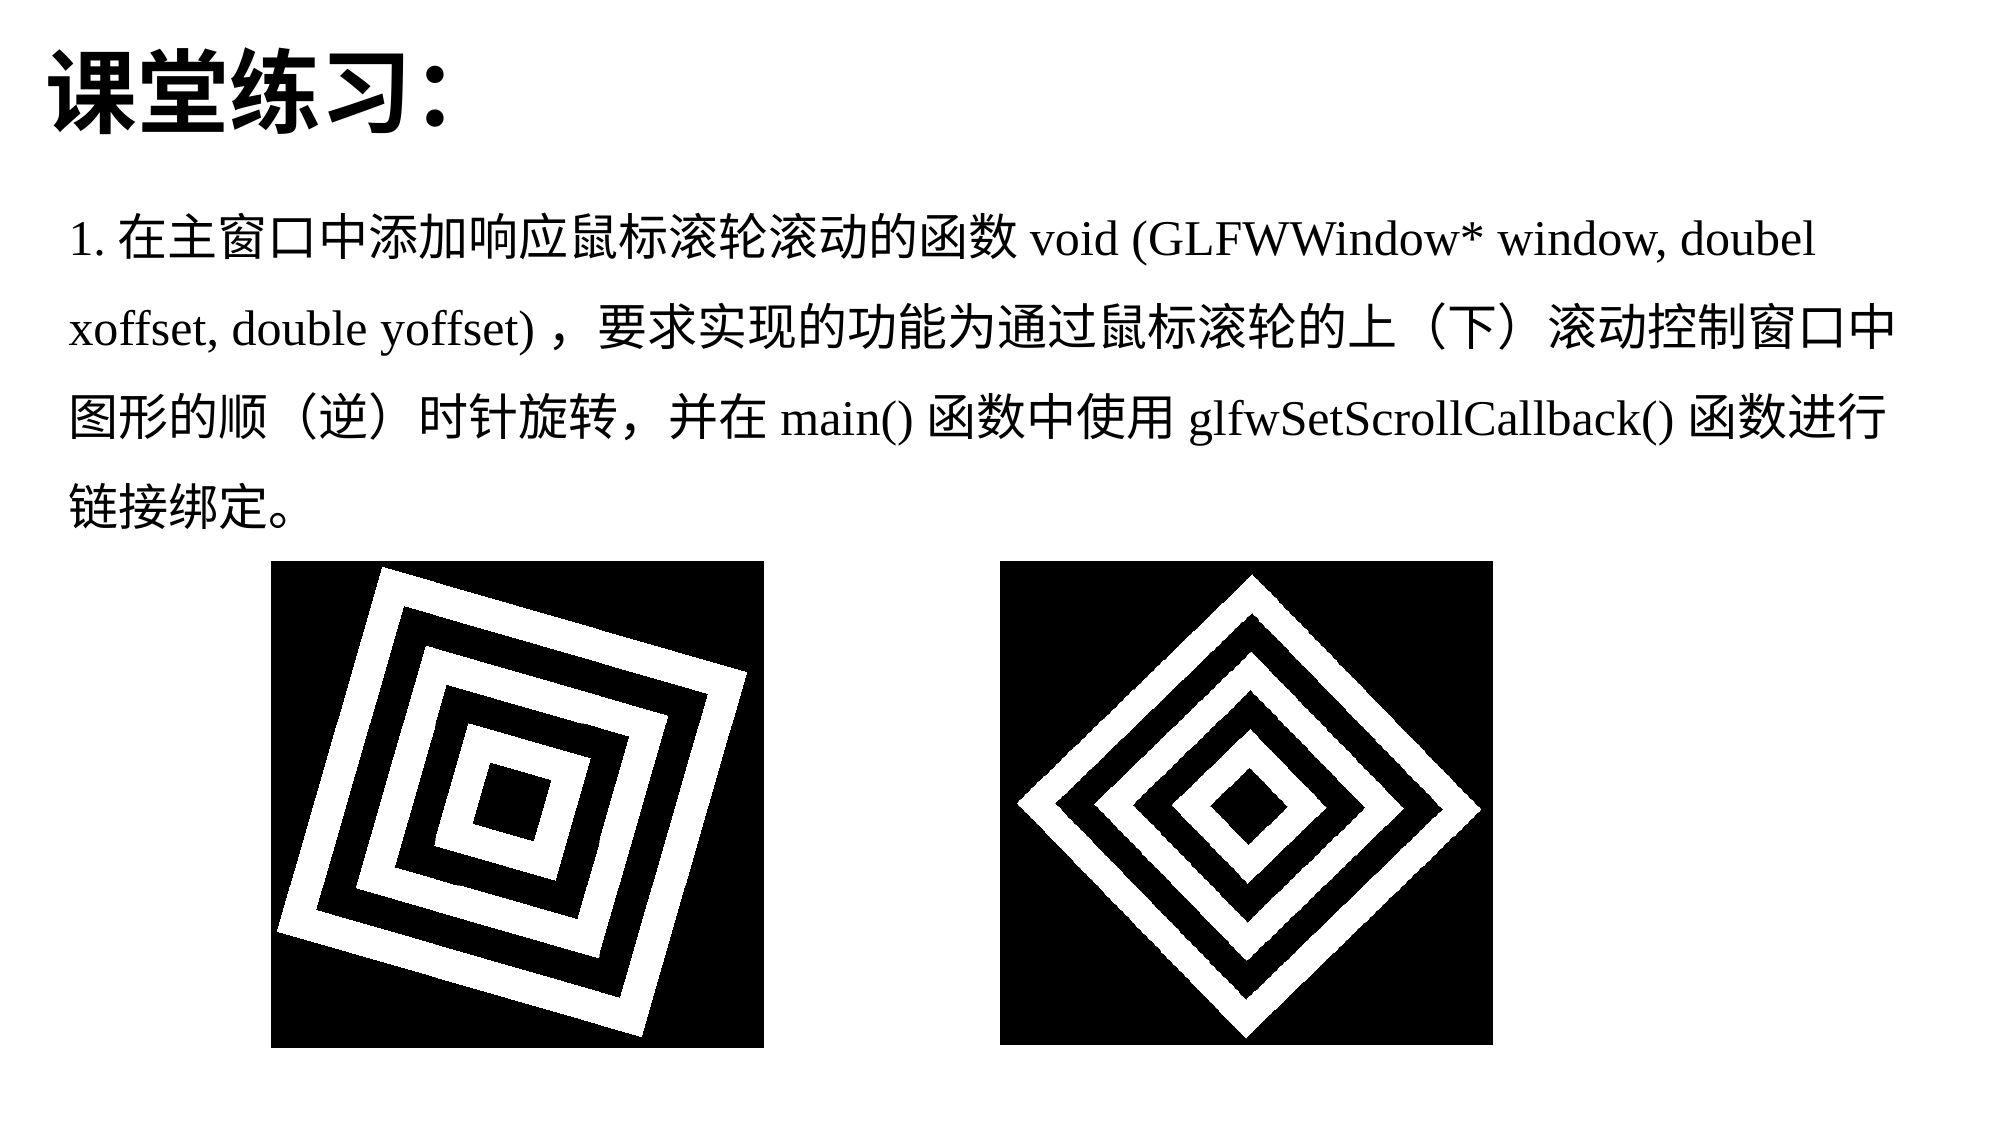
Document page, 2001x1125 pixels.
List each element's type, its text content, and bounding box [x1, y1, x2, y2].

picture [1000, 561, 1493, 1045]
text_box 1.在主窗口中添加响应鼠标滚轮滚动的函数void (GLFWWindow* window, doubel xoffset, double yoffset)，要求实现的功能为通过鼠标滚轮的上（下）滚动控制窗口中图形的顺（逆）时针旋转，并在main()函数中使用glfwSetScrollCallback()函数进行链接绑定。 [53, 167, 1926, 543]
picture [271, 561, 764, 1048]
text_box 课堂练习： [30, 27, 1565, 152]
